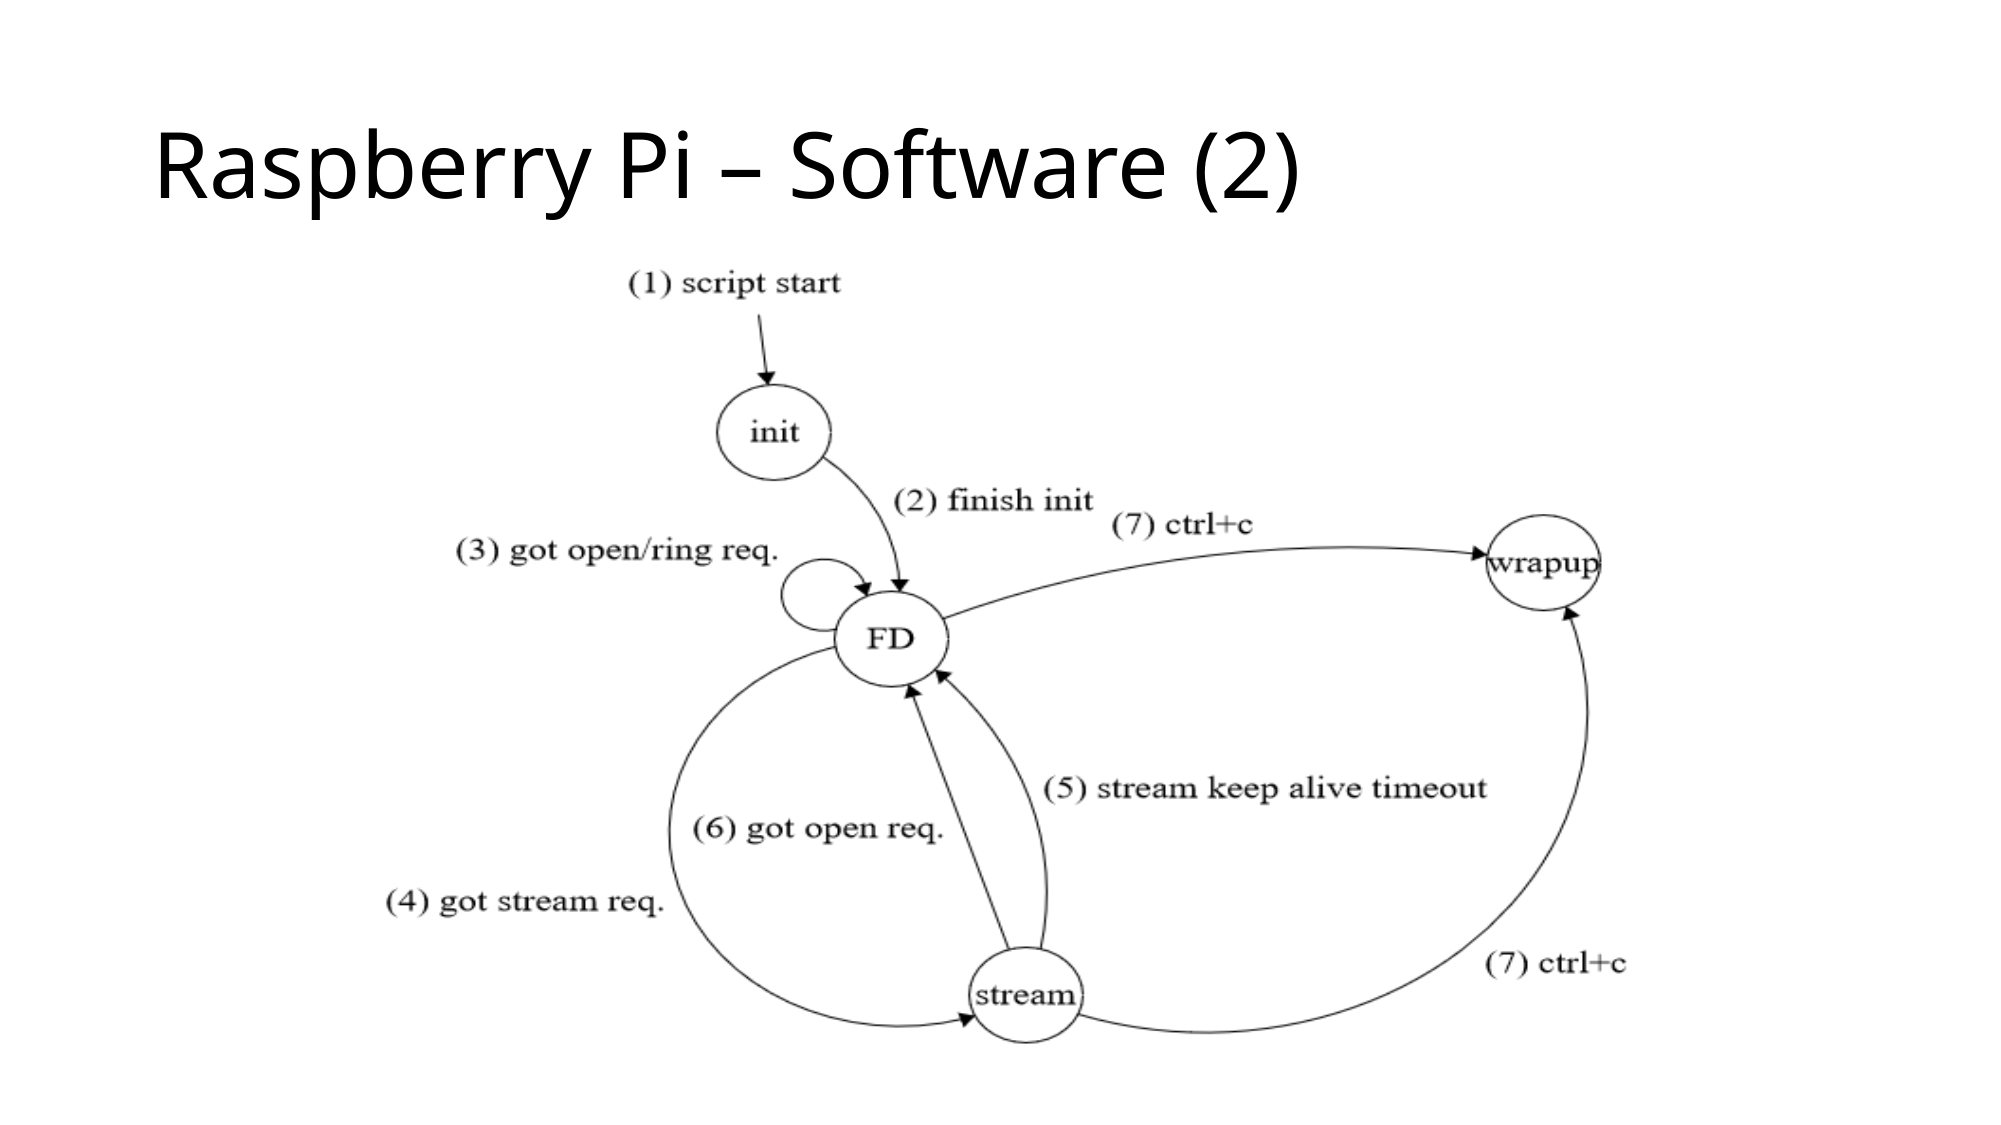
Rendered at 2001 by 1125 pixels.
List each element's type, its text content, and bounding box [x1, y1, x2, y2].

title Raspberry Pi – Software (2) [137, 59, 1863, 278]
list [346, 238, 1653, 1074]
